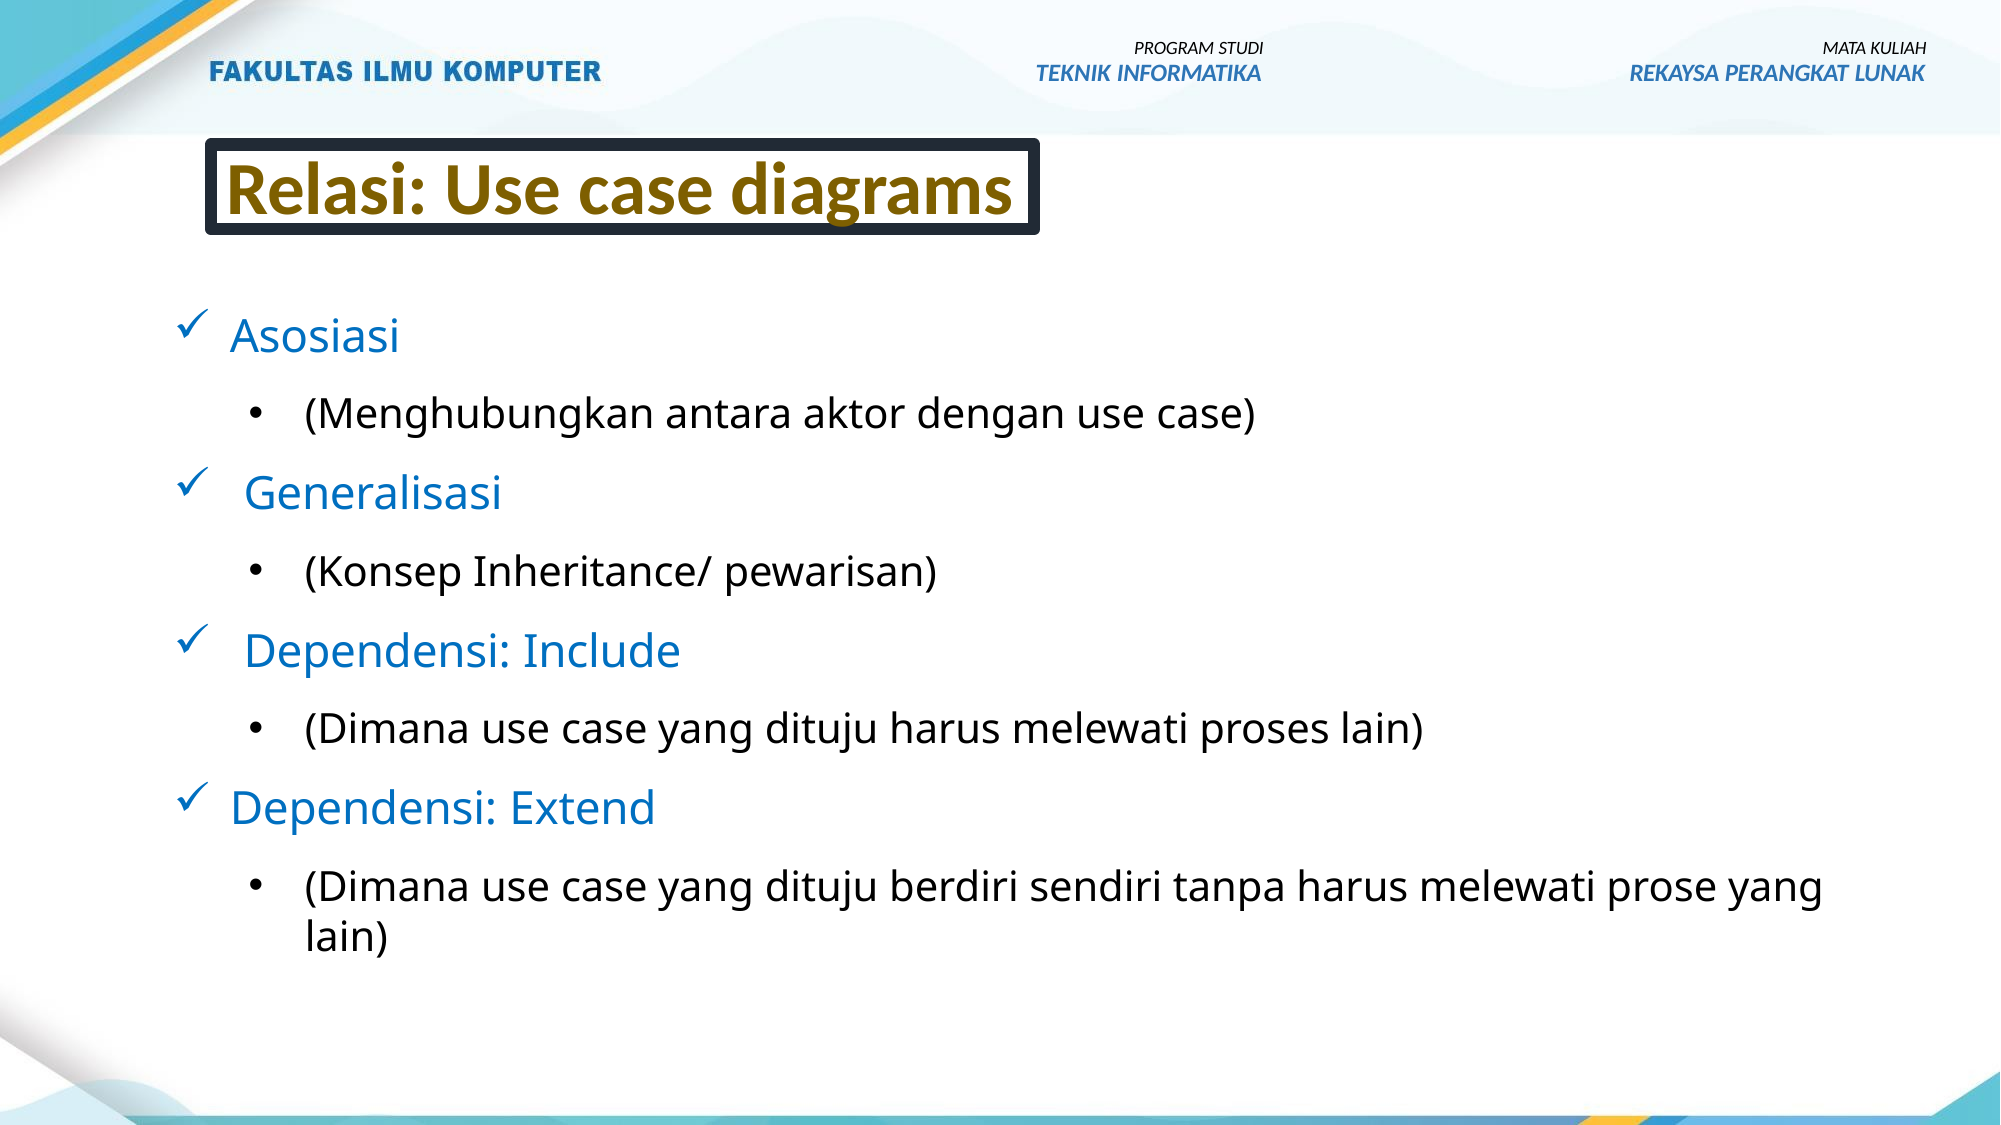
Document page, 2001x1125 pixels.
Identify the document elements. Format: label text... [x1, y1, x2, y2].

text_box Relasi: Use case diagrams [211, 144, 1034, 230]
text_box Asosiasi (Menghubungkan antara aktor dengan use case) Generalisasi (Konsep Inheritance/ pewarisan) Dependensi: Include (Dimana use case yang dituju harus melewati proses lain) Dependensi: Extend (Dimana use case yang dituju berdiri sendiri tanpa harus melewati prose yang lain) [171, 275, 1894, 960]
text_box MATA KULIAH REKAYSA PERANGKAT LUNAK [1627, 35, 1933, 87]
text_box PROGRAM STUDI TEKNIK INFORMATIKA [1033, 35, 1268, 87]
picture [0, 0, 2000, 1125]
